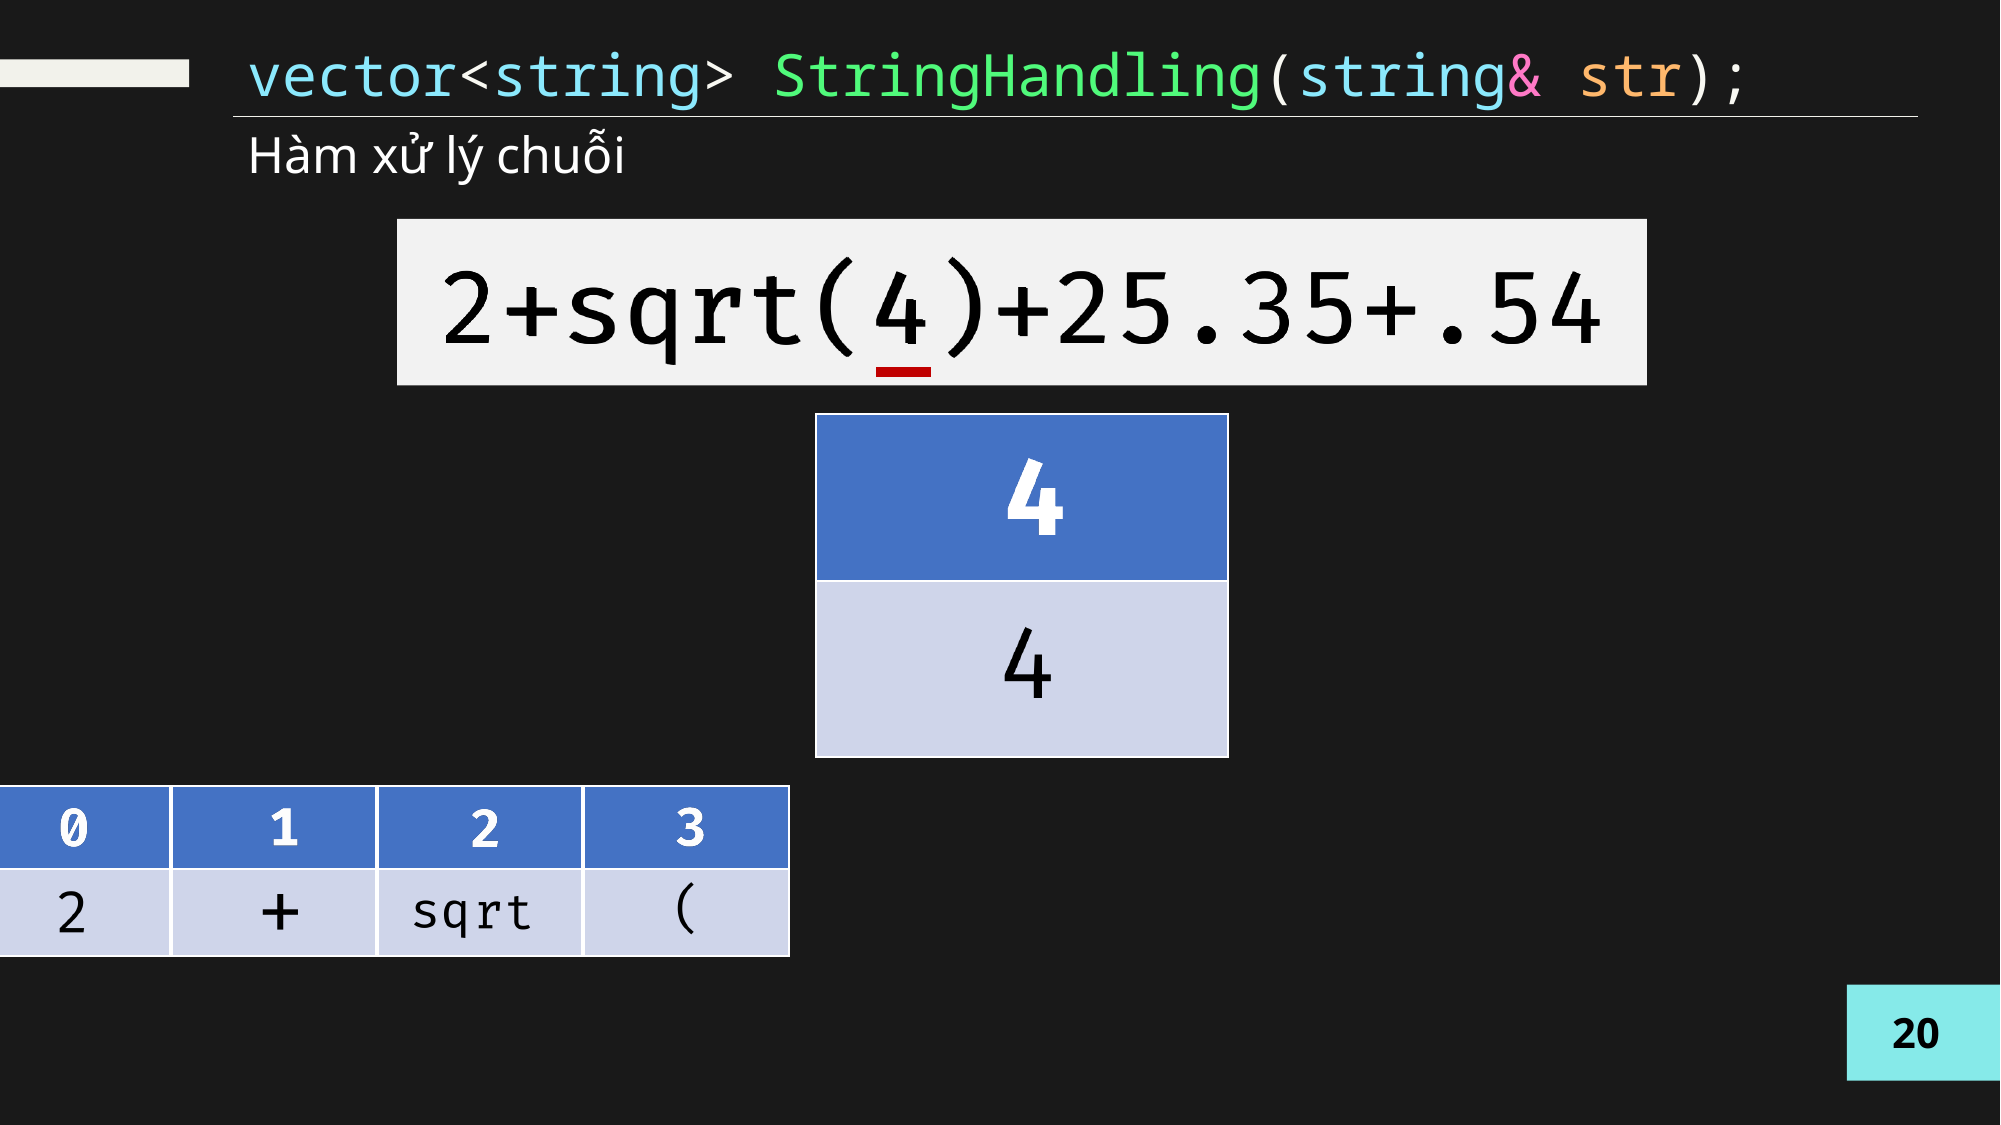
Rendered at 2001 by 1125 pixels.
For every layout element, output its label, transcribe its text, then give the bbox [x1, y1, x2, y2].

picture [426, 214, 1618, 377]
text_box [377, 786, 583, 957]
text_box vector<string> StringHandling(string& str); [233, 30, 2000, 116]
text_box Hàm xử lý chuỗi [233, 117, 681, 191]
text_box [396, 218, 1648, 386]
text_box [171, 786, 377, 960]
text_box [0, 58, 190, 88]
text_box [0, 786, 170, 957]
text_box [1846, 984, 2000, 1081]
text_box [815, 414, 1228, 758]
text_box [584, 786, 789, 957]
